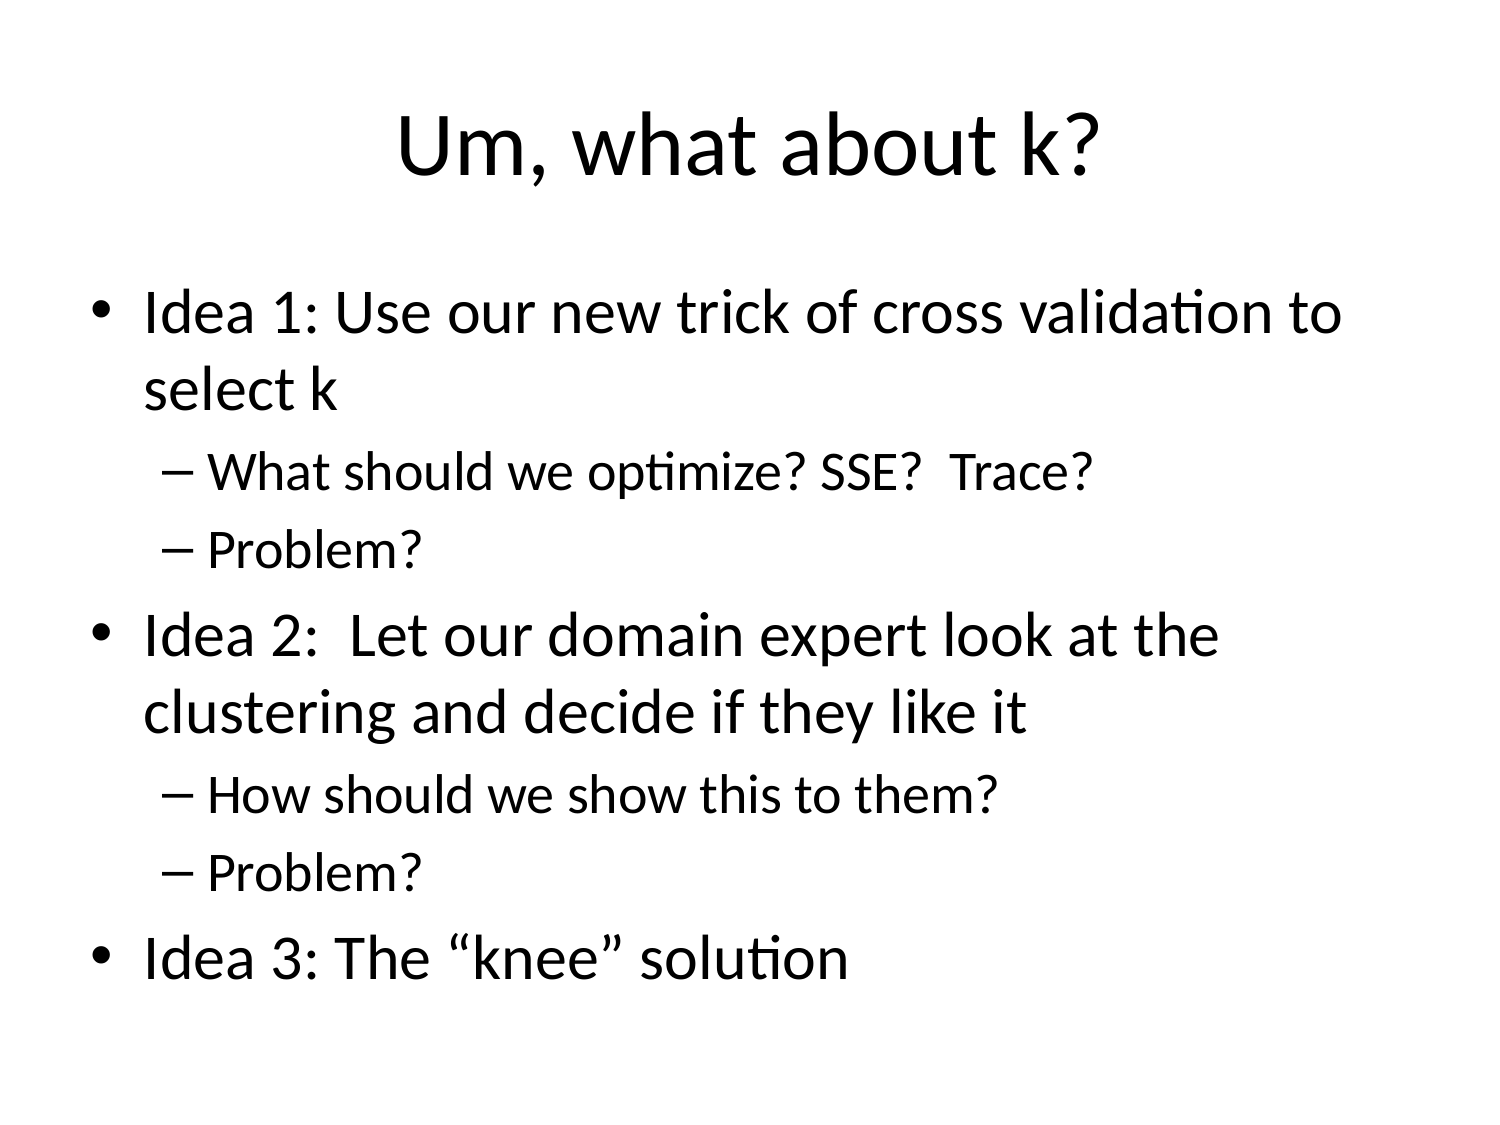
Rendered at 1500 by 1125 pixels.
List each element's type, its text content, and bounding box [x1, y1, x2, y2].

title Um, what about k? [75, 45, 1425, 233]
list Idea 1: Use our new trick of cross validation to select k What should we optimize? SSE? Trace? Problem? Idea 2: Let our domain expert look at the clustering and decide if they like it How should we show this to them? Problem? Idea 3: The “knee” solution [75, 262, 1425, 1005]
